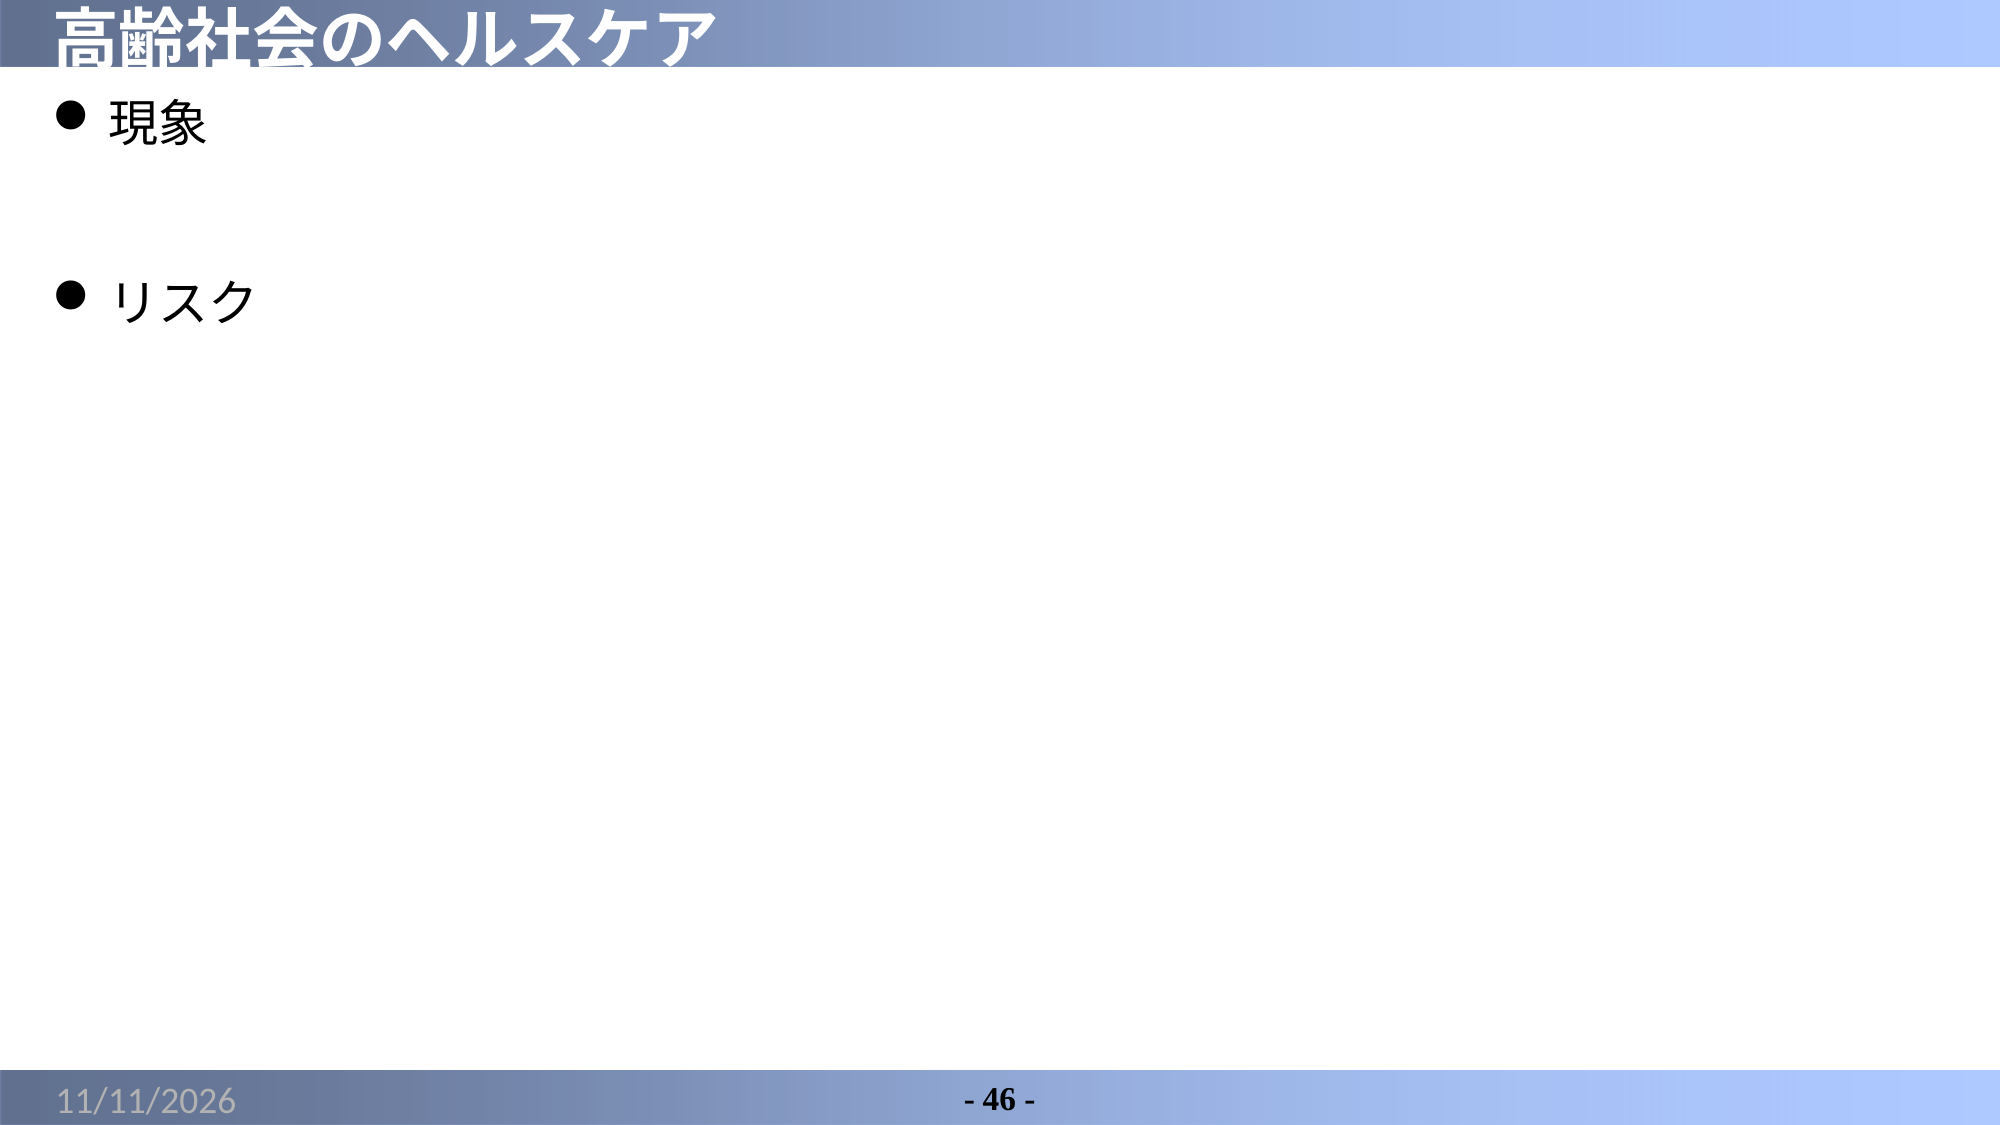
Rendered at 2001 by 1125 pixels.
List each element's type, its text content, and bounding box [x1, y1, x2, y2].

list 現象 リスク [52, 91, 1946, 456]
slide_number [55, 1076, 516, 1122]
title 高齢社会のヘルスケア [52, 0, 1946, 78]
slide_number - 46 - [934, 1078, 1063, 1117]
